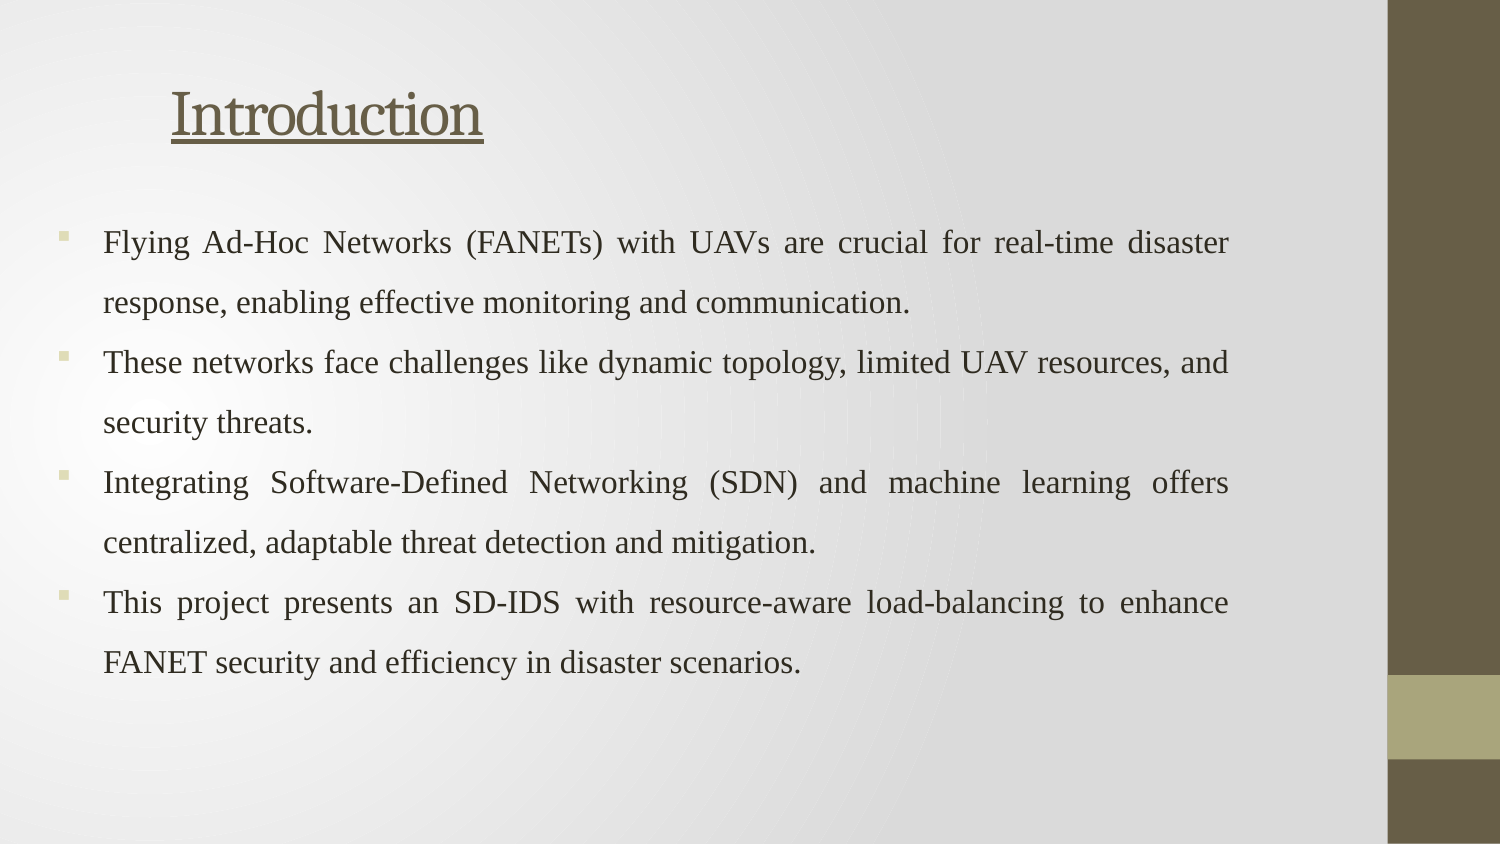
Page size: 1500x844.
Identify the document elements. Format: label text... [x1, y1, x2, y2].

list Flying Ad-Hoc Networks (FANETs) with UAVs are crucial for real-time disaster response, enabling effective monitoring and communication. These networks face challenges like dynamic topology, limited UAV resources, and security threats. Integrating Software-Defined Networking (SDN) and machine learning offers centralized, adaptable threat detection and mitigation. This project presents an SD-IDS with resource-aware load-balancing to enhance FANET security and efficiency in disaster scenarios. [41, 185, 1247, 746]
title Introduction [0, 55, 898, 170]
